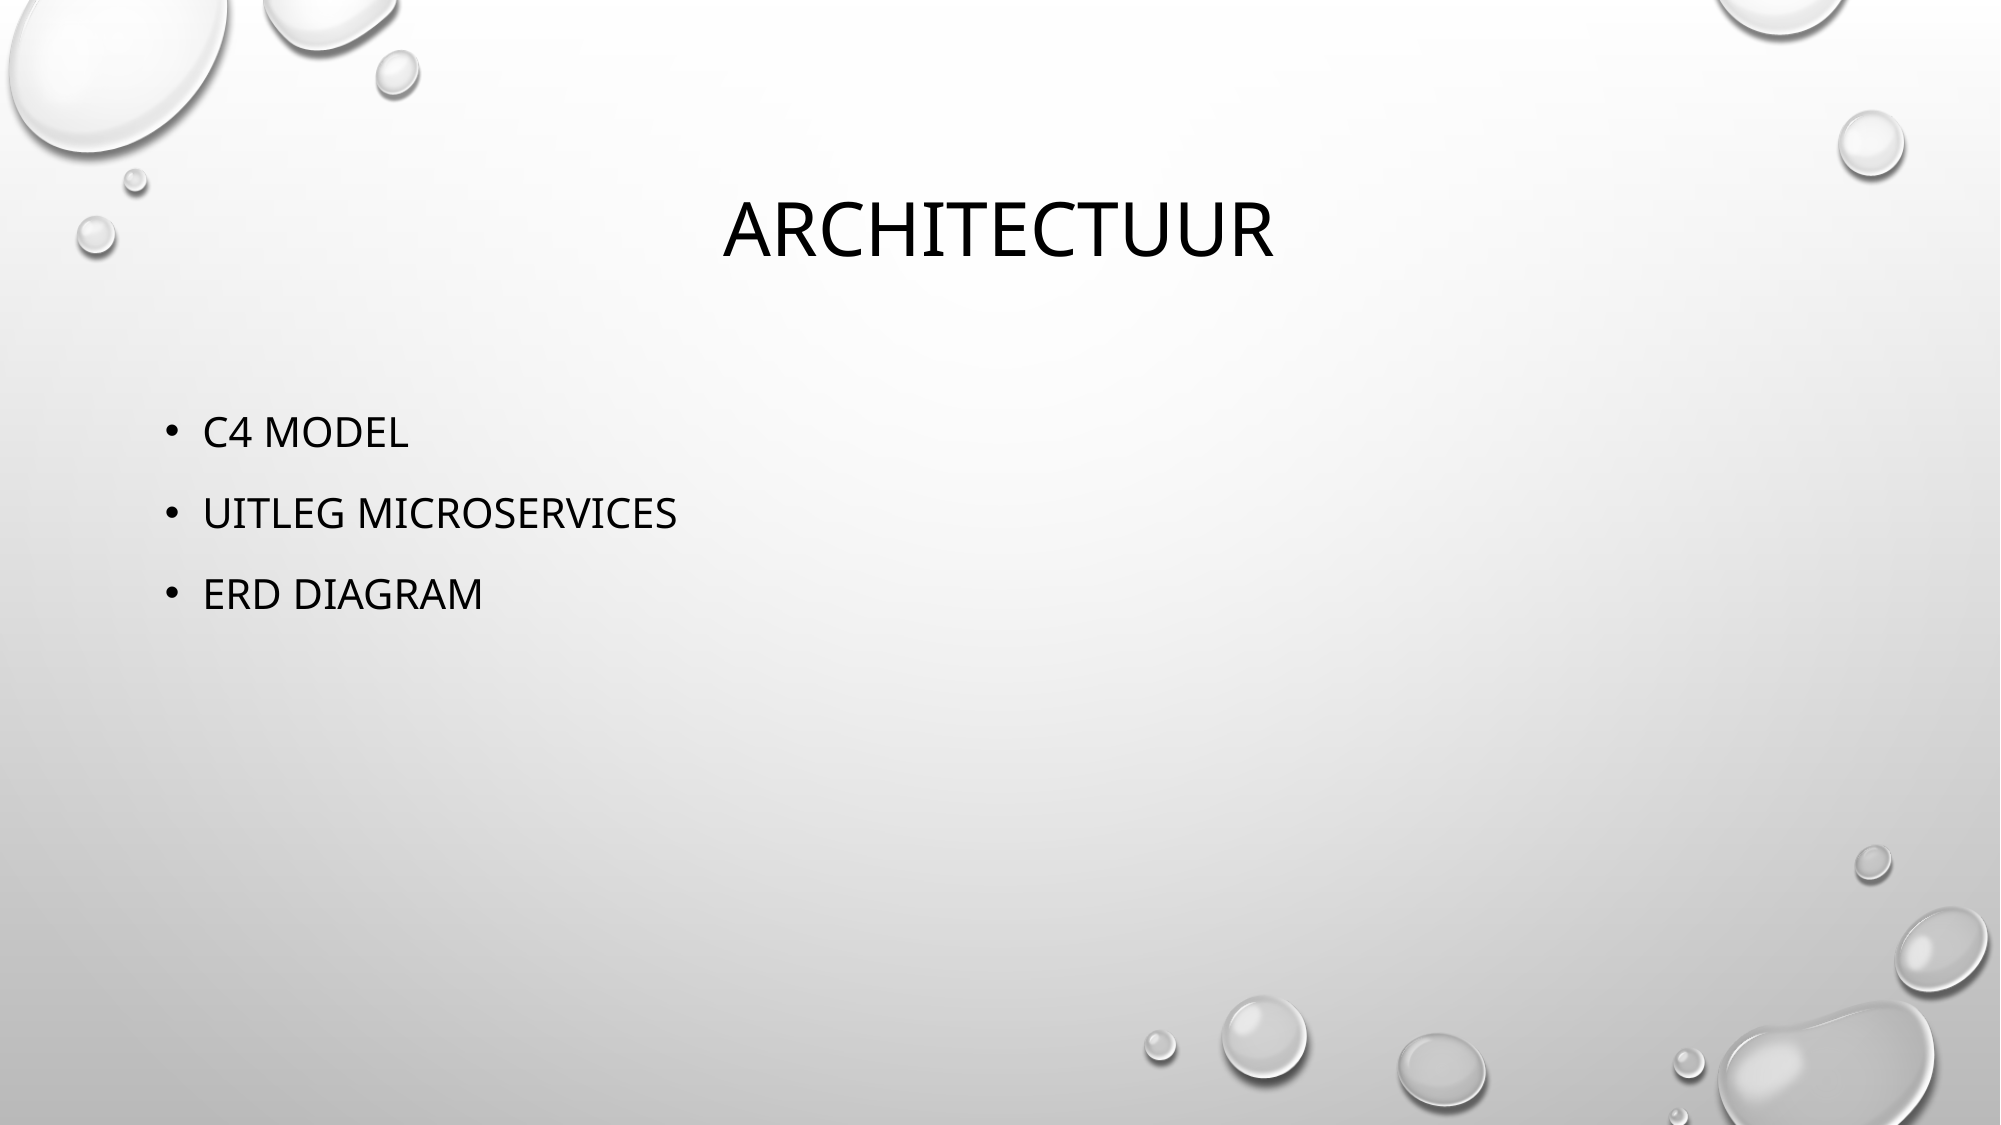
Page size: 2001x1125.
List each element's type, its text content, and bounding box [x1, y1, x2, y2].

list C4 Model Uitleg Microservices ERD diagram [149, 388, 1850, 950]
picture [0, 0, 2000, 1125]
title Architectuur [149, 101, 1851, 364]
